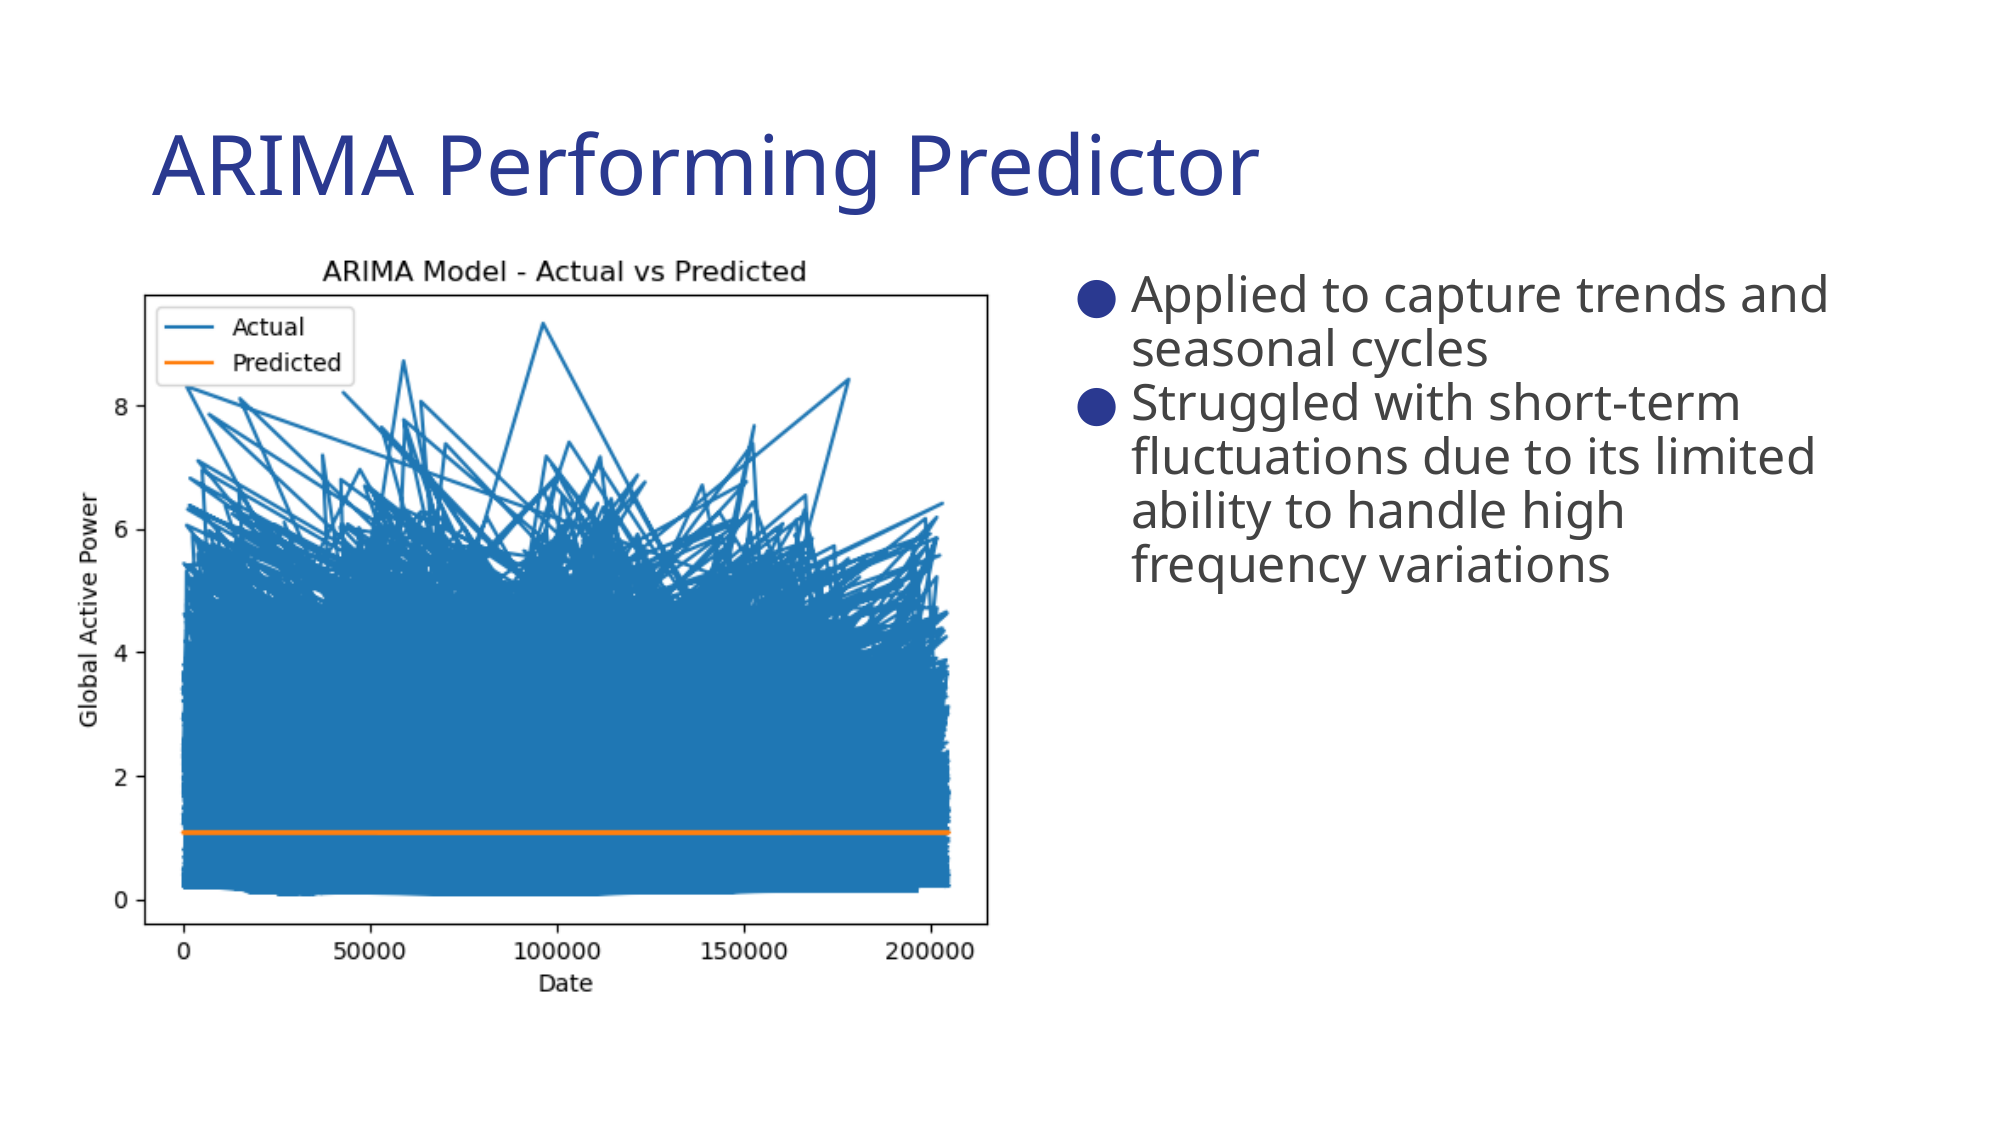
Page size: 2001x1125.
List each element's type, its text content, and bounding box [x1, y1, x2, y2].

list Applied to capture trends and seasonal cycles Struggled with short-term fluctuations due to its limited ability to handle high frequency variations [1041, 262, 1863, 1014]
picture [62, 244, 1004, 1014]
title ARIMA Performing Predictor [137, 59, 1863, 278]
